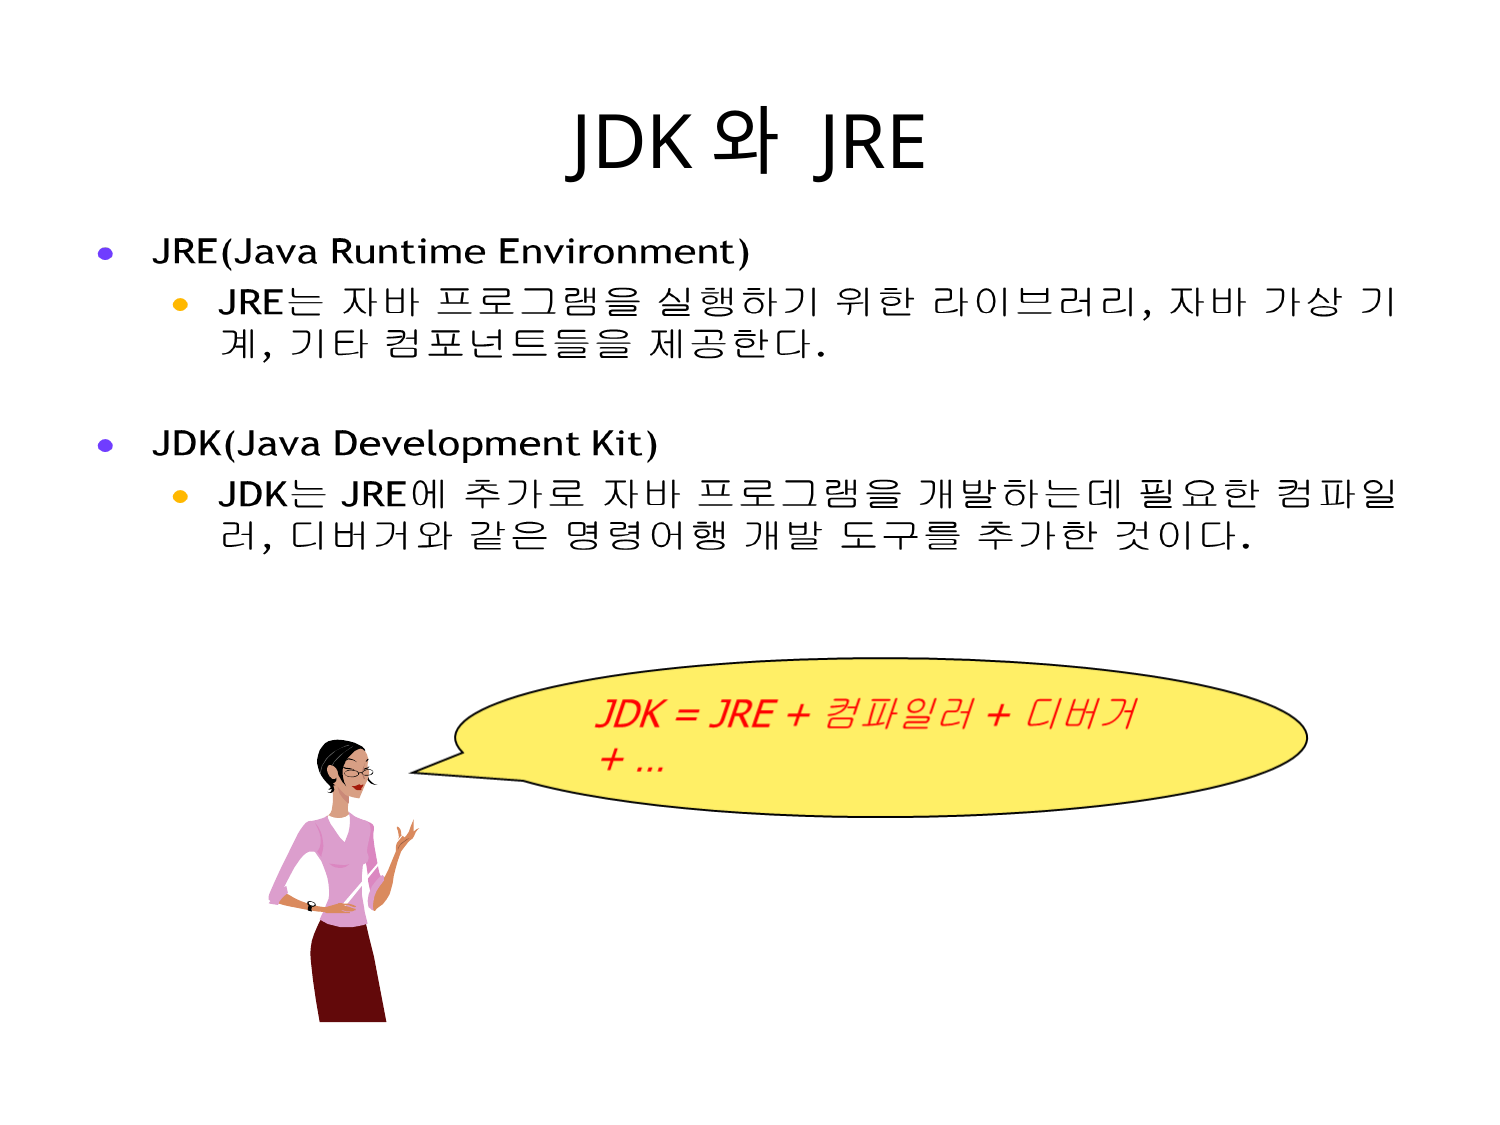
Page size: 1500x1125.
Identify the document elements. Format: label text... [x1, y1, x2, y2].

picture [70, 217, 1430, 792]
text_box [268, 656, 1309, 1023]
title JDK와 JRE [74, 44, 1426, 216]
